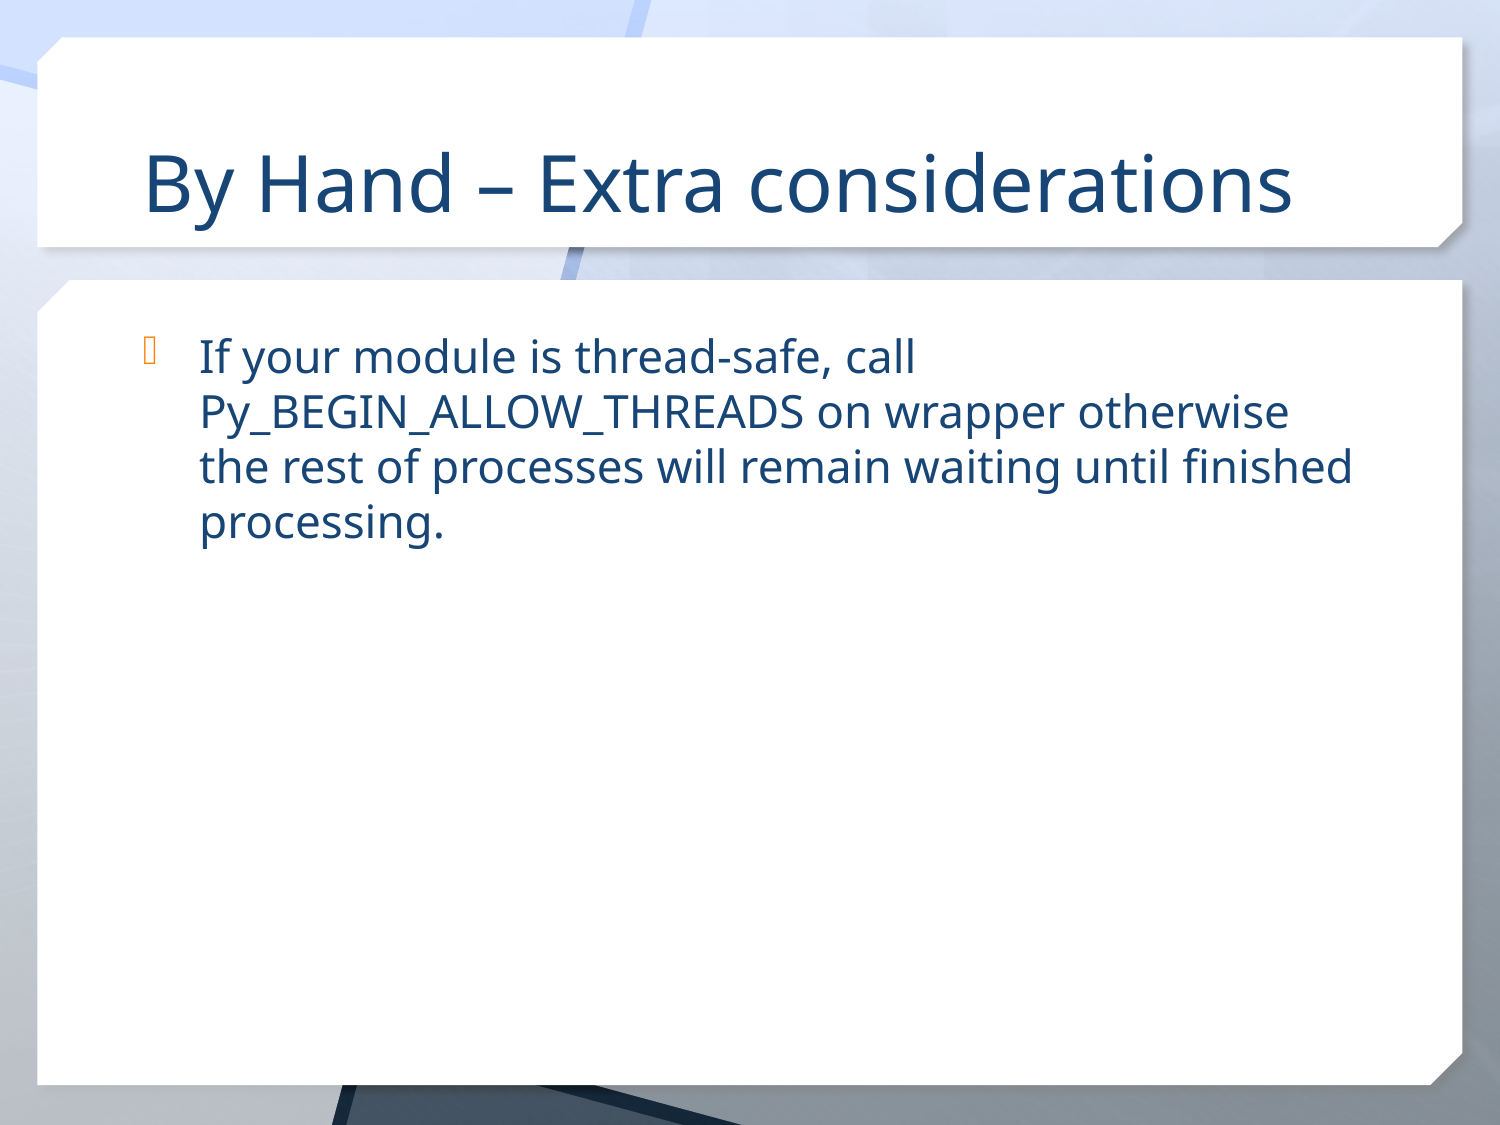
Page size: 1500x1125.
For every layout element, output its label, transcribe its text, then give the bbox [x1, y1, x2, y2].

title By Hand – Extra considerations [127, 48, 1372, 236]
list If your module is thread-safe, call Py_BEGIN_ALLOW_THREADS on wrapper otherwise the rest of processes will remain waiting until finished processing. [127, 319, 1372, 978]
